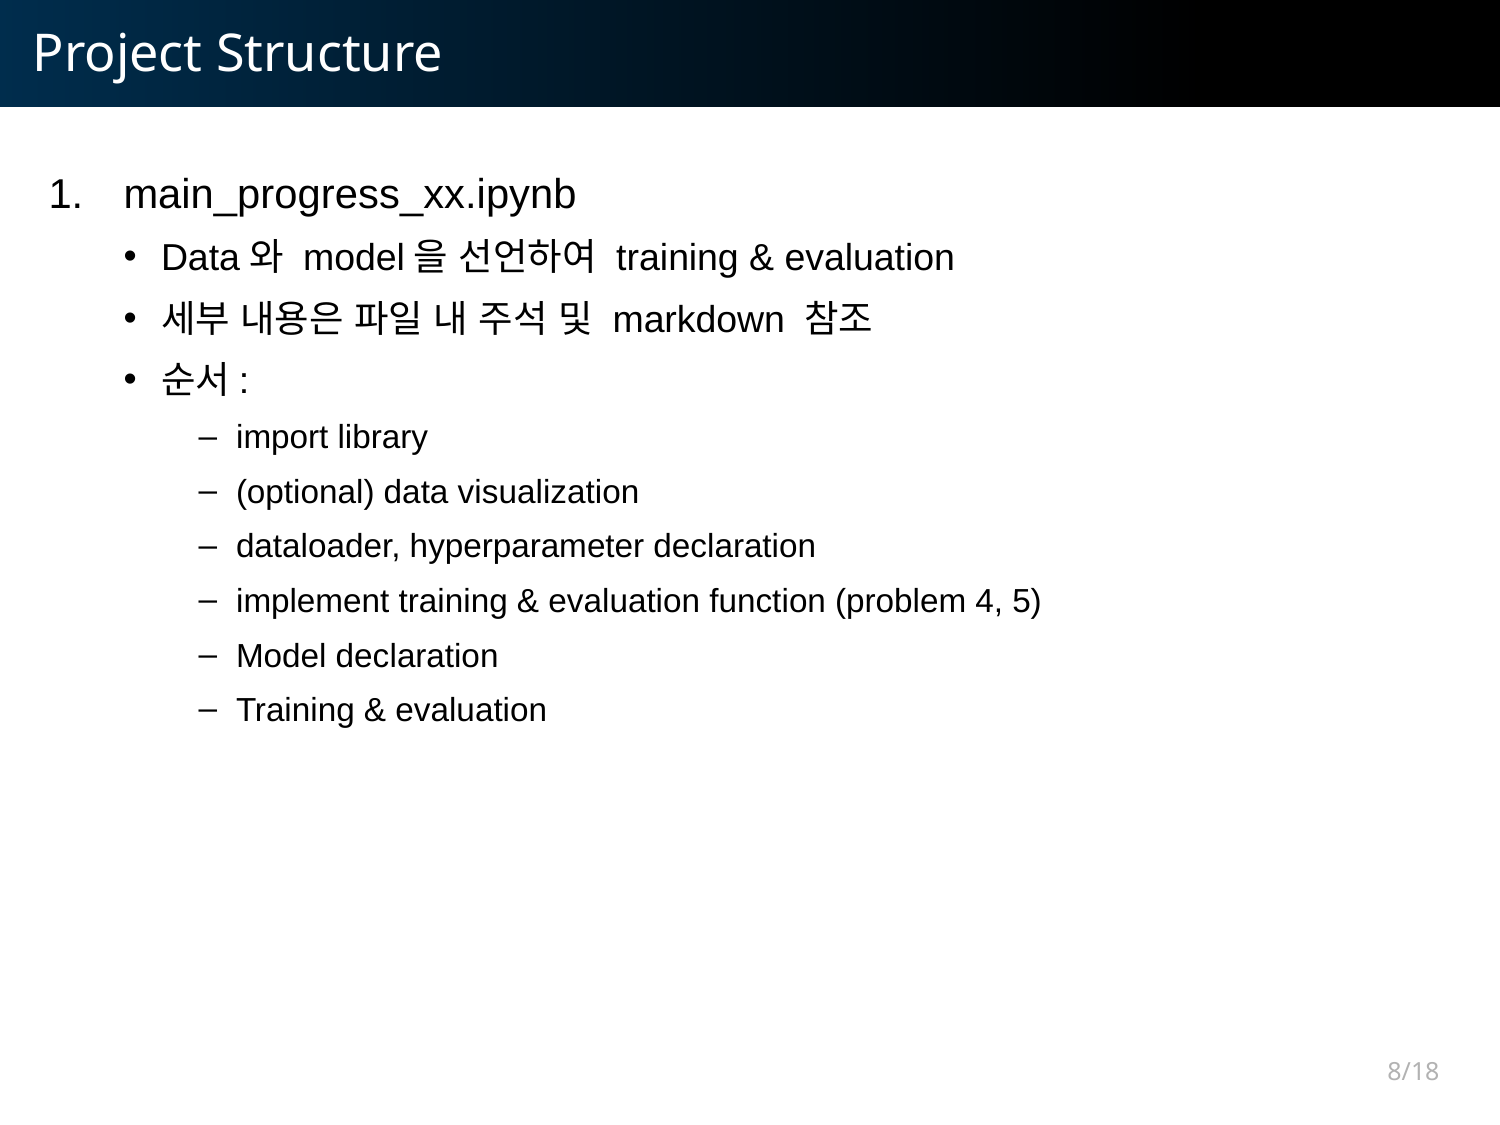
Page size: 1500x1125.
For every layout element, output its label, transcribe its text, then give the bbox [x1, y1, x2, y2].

title Project Structure [17, 0, 1483, 101]
text_box main_progress_xx.ipynb Data와 model을 선언하여 training & evaluation 세부 내용은 파일 내 주석 및 markdown 참조 순서: import library (optional) data visualization dataloader, hyperparameter declaration implement training & evaluation function (problem 4, 5) Model declaration Training & evaluation [0, 149, 1483, 1071]
slide_number 8/18 [1104, 1042, 1455, 1103]
